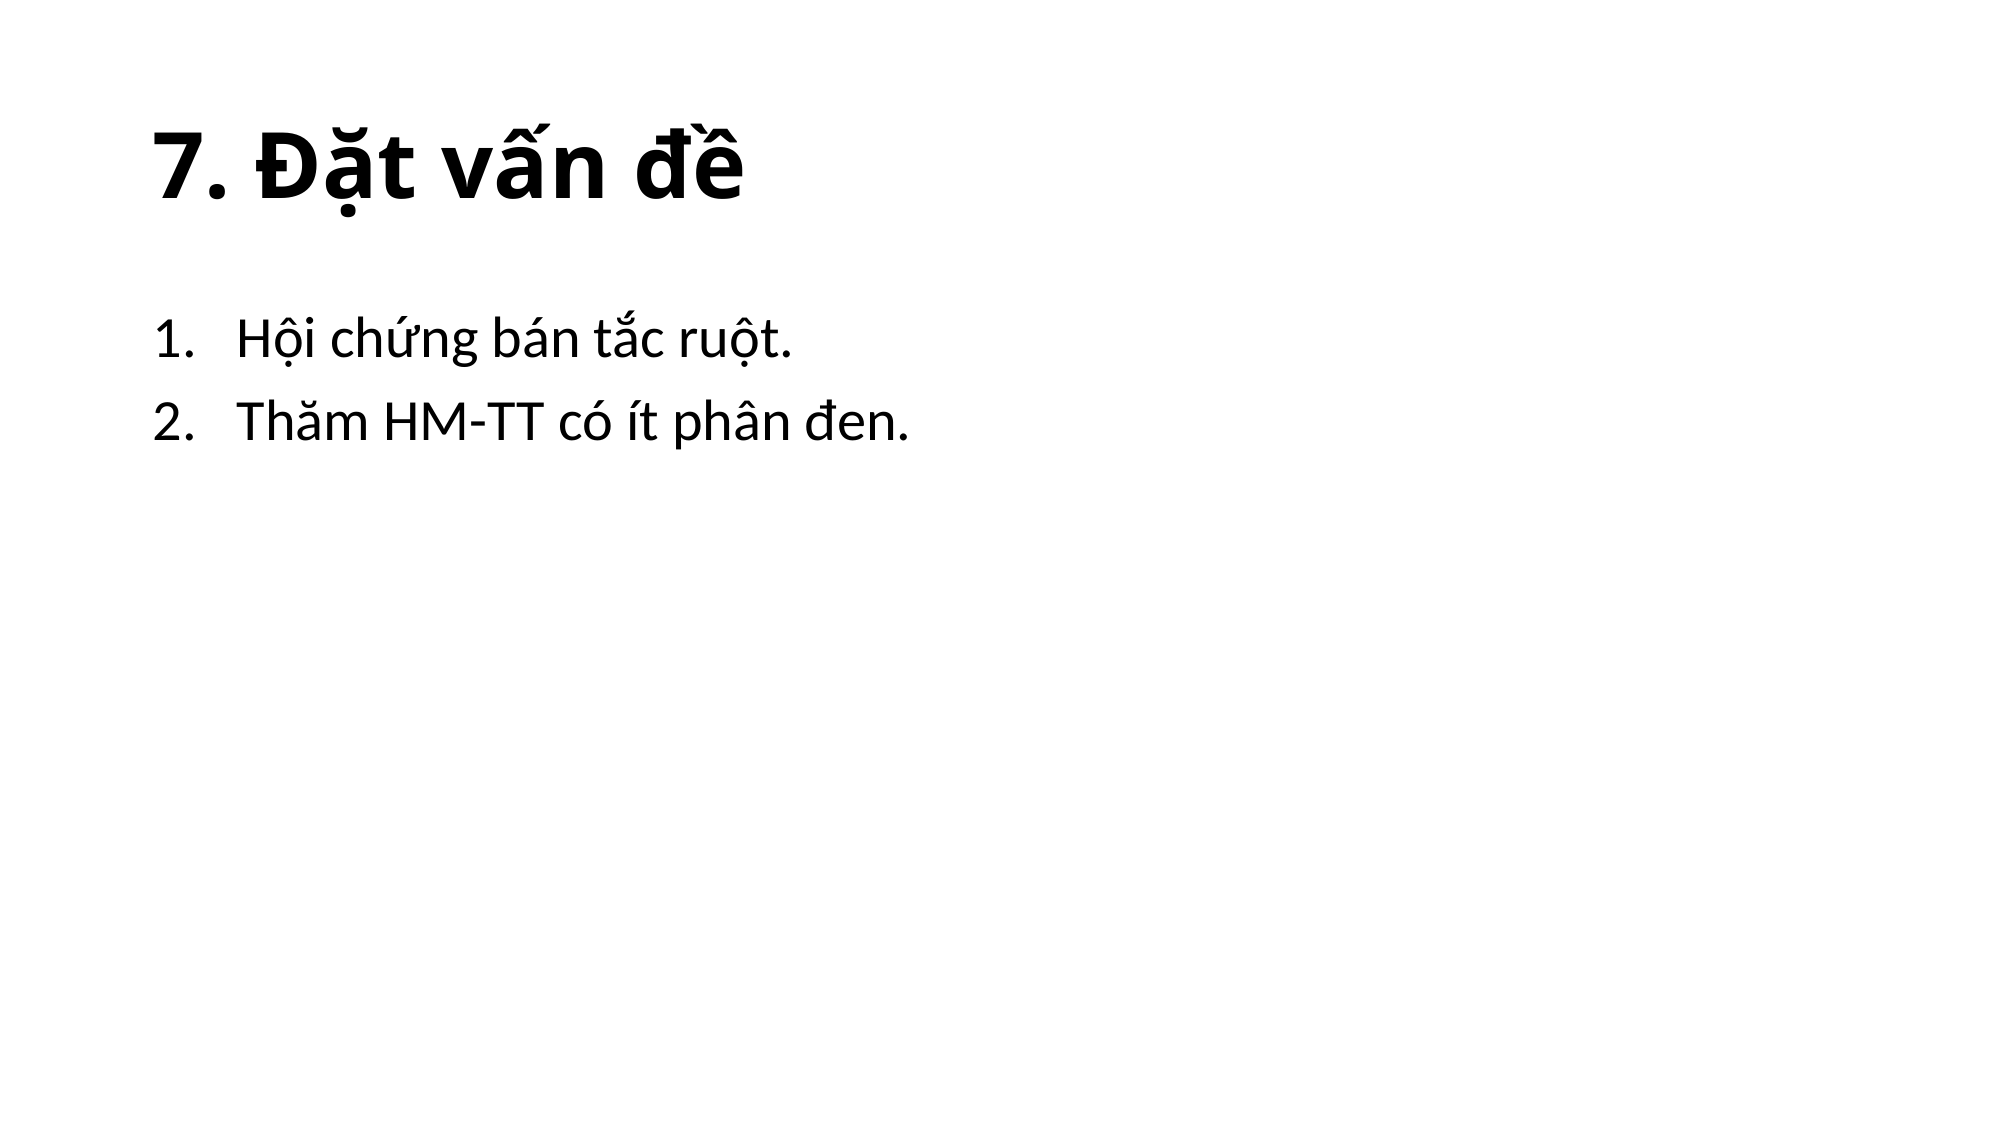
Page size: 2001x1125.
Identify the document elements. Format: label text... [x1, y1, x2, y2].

list Hội chứng bán tắc ruột. Thăm HM-TT có ít phân đen. [137, 299, 1863, 1014]
title 7. Đặt vấn đề [137, 59, 1863, 278]
